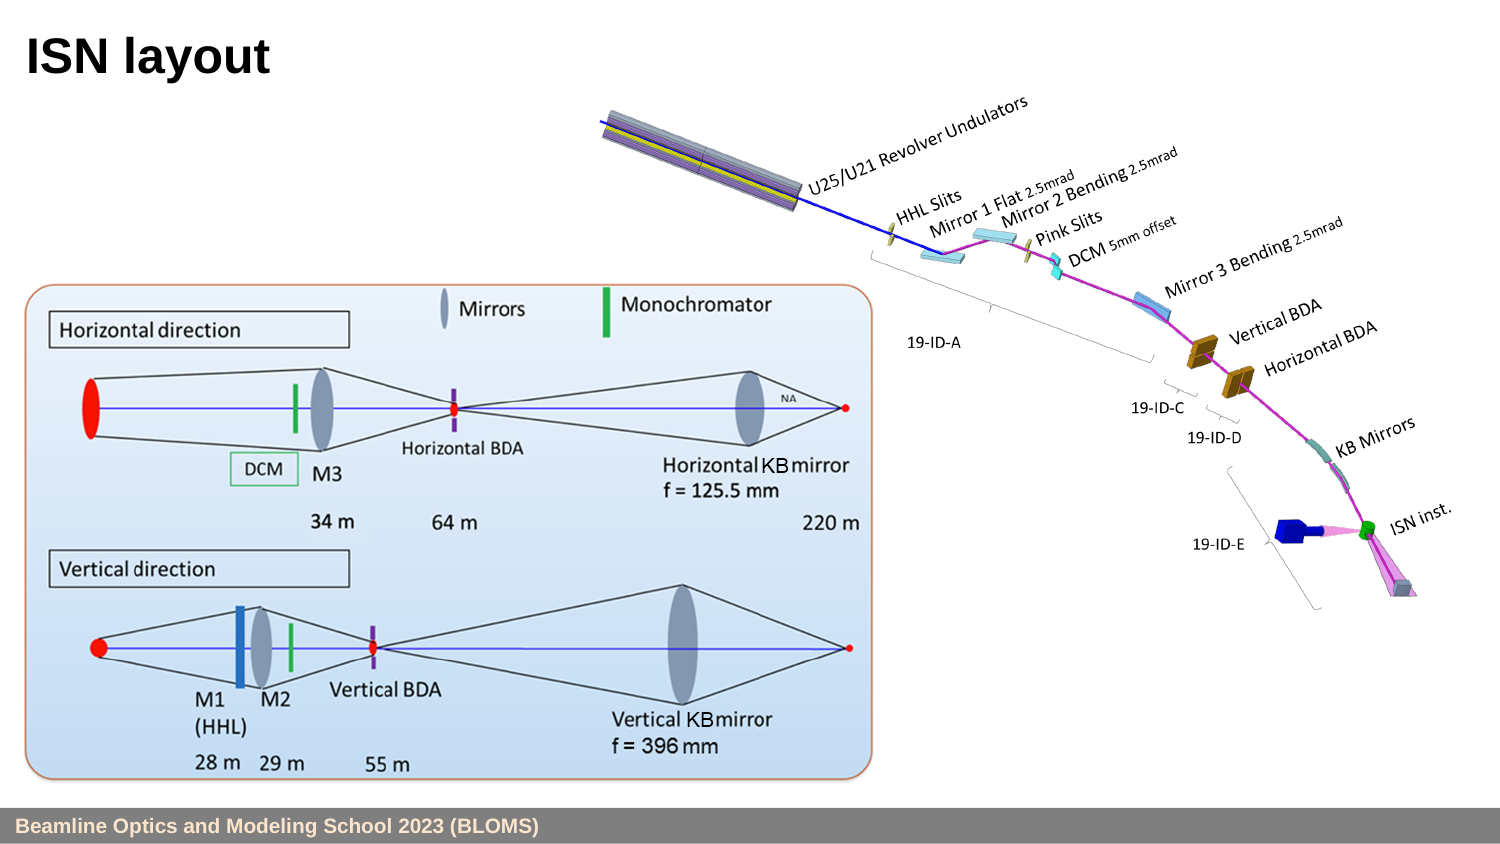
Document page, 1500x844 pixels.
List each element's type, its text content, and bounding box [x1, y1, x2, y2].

title ISN layout [11, 0, 1480, 139]
picture [10, 78, 1470, 790]
